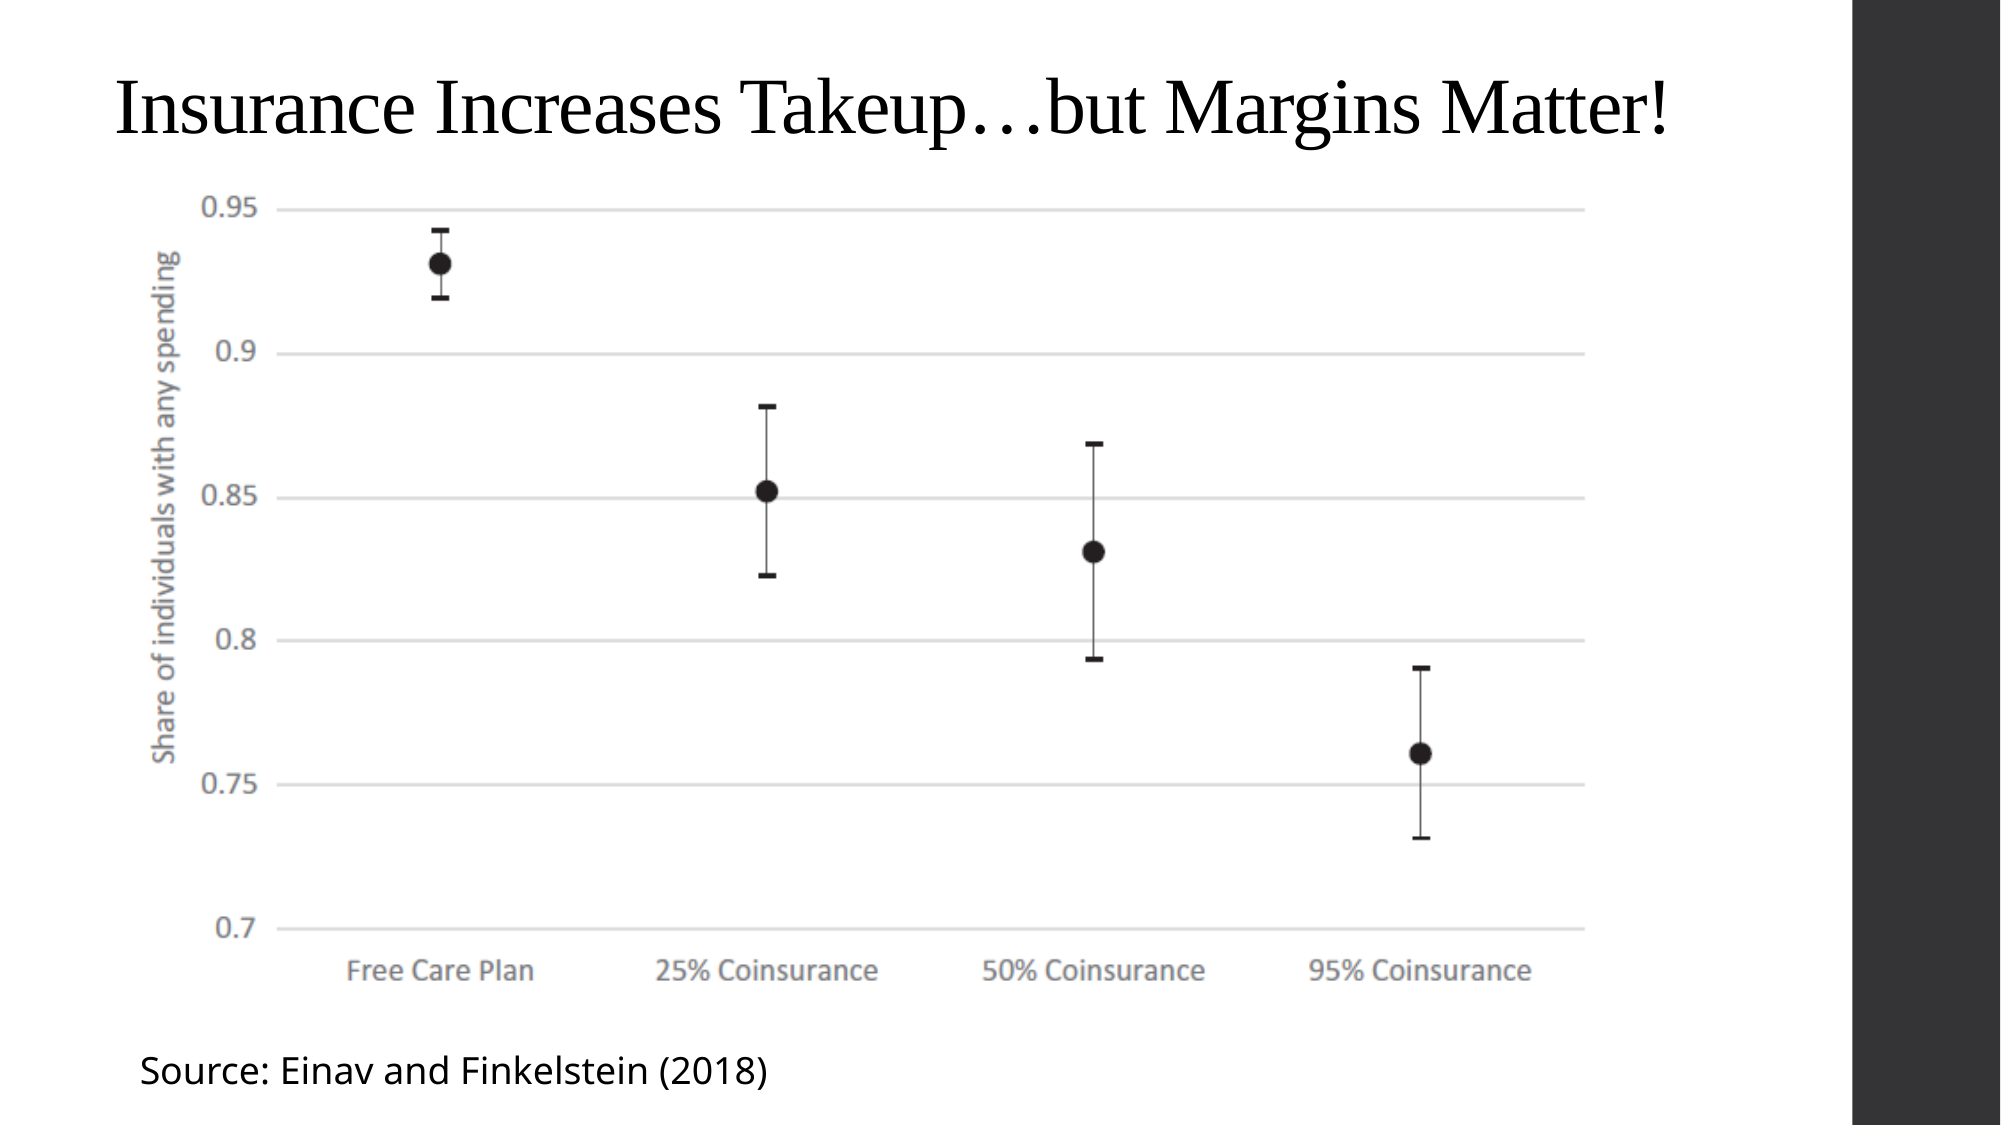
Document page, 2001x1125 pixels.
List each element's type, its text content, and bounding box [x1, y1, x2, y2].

title Insurance Increases Takeup…but Margins Matter! [99, 55, 1788, 158]
text_box Source: Einav and Finkelstein (2018) [124, 1039, 1127, 1100]
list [118, 157, 1620, 1013]
